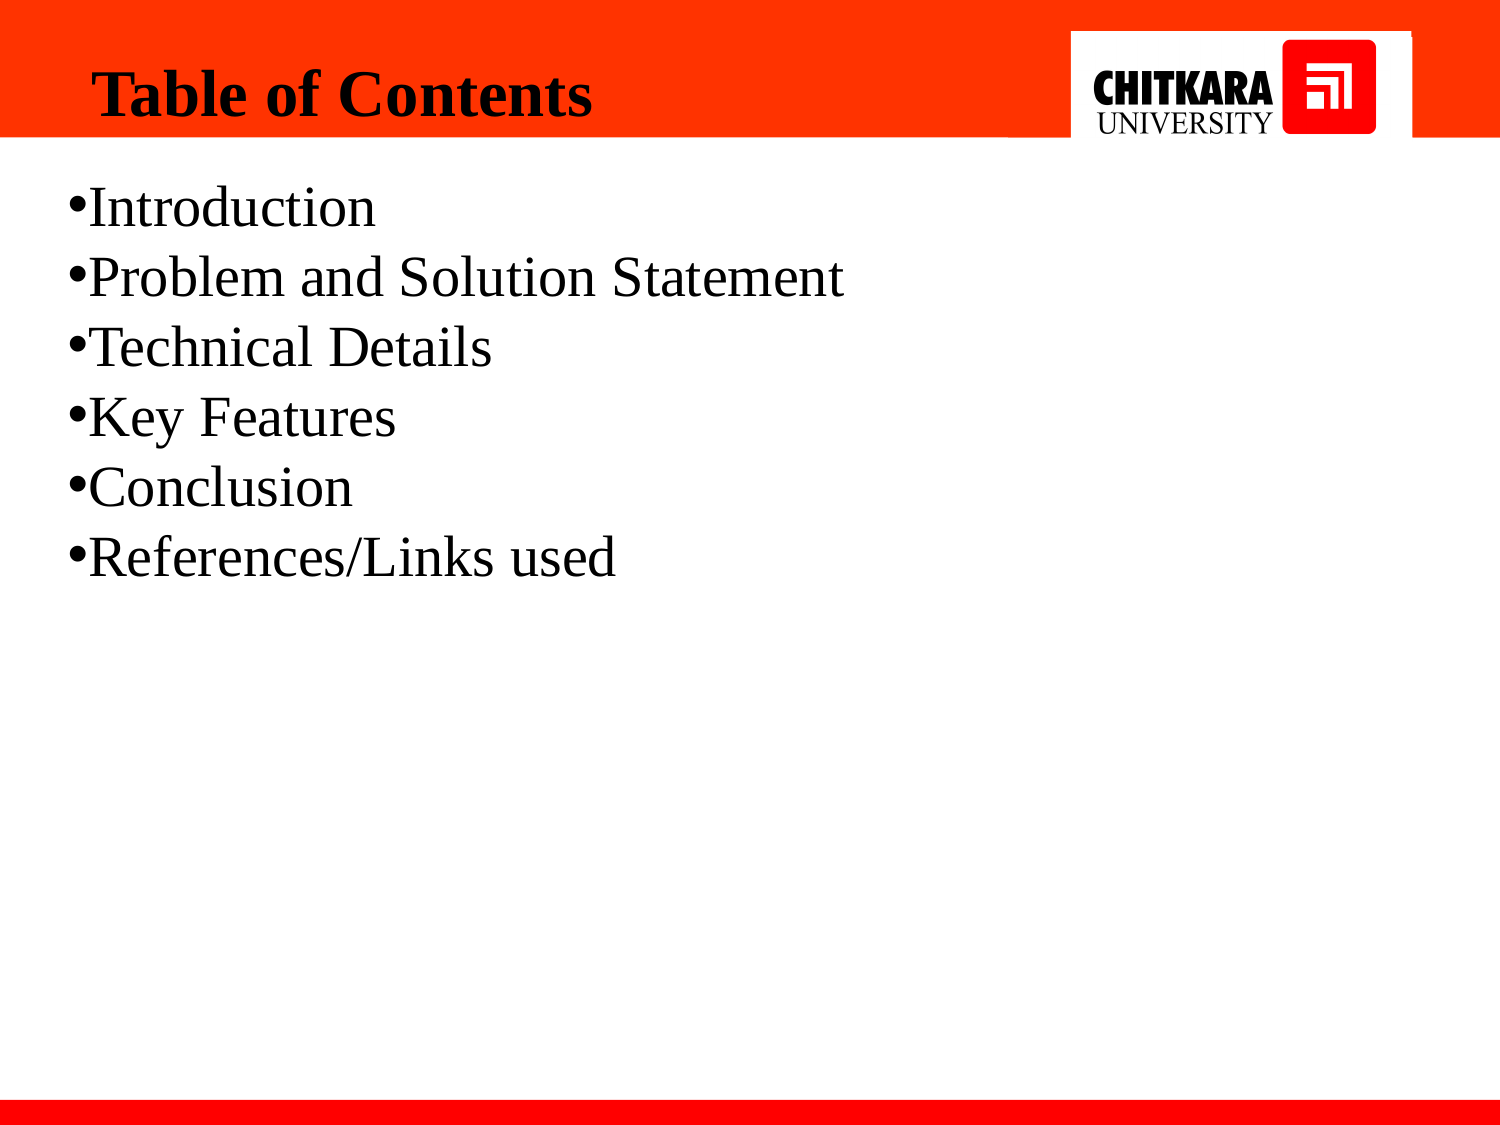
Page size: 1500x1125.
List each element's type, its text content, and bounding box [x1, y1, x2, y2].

text_box Table of Contents [76, 42, 963, 138]
picture [1074, 37, 1391, 138]
text_box Introduction Problem and Solution Statement Technical Details Key Features Conclusion References/Links used [53, 160, 1187, 596]
